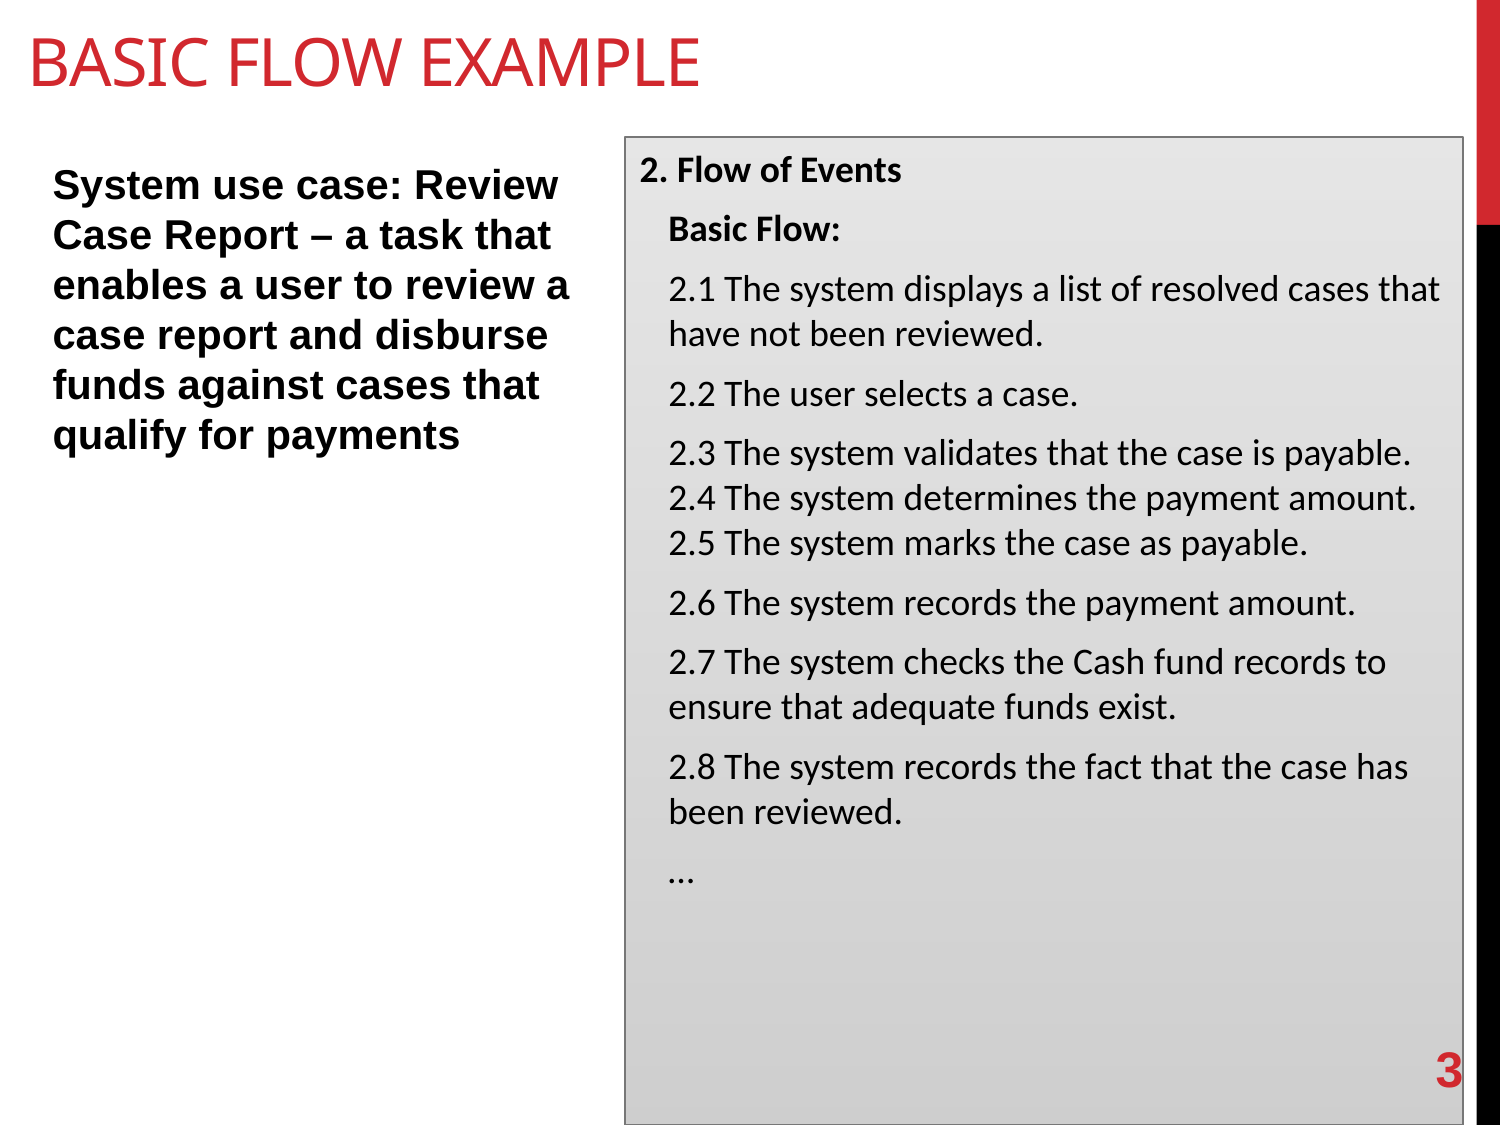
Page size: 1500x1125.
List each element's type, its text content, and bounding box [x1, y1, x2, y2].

title Basic Flow Example [12, 0, 1363, 188]
text_box 2. Flow of Events Basic Flow: 2.1 The system displays a list of resolved cases that have not been reviewed. 2.2 The user selects a case. 2.3 The system validates that the case is payable. 2.4 The system determines the payment amount. 2.5 The system marks the case as payable. 2.6 The system records the payment amount. 2.7 The system checks the Cash fund records to ensure that adequate funds exist. 2.8 The system records the fact that the case has been reviewed. … [624, 136, 1464, 1125]
list System use case: Review Case Report – a task that enables a user to review a case report and disburse funds against cases that qualify for payments [37, 149, 624, 893]
slide_number 3 [1262, 1037, 1479, 1098]
